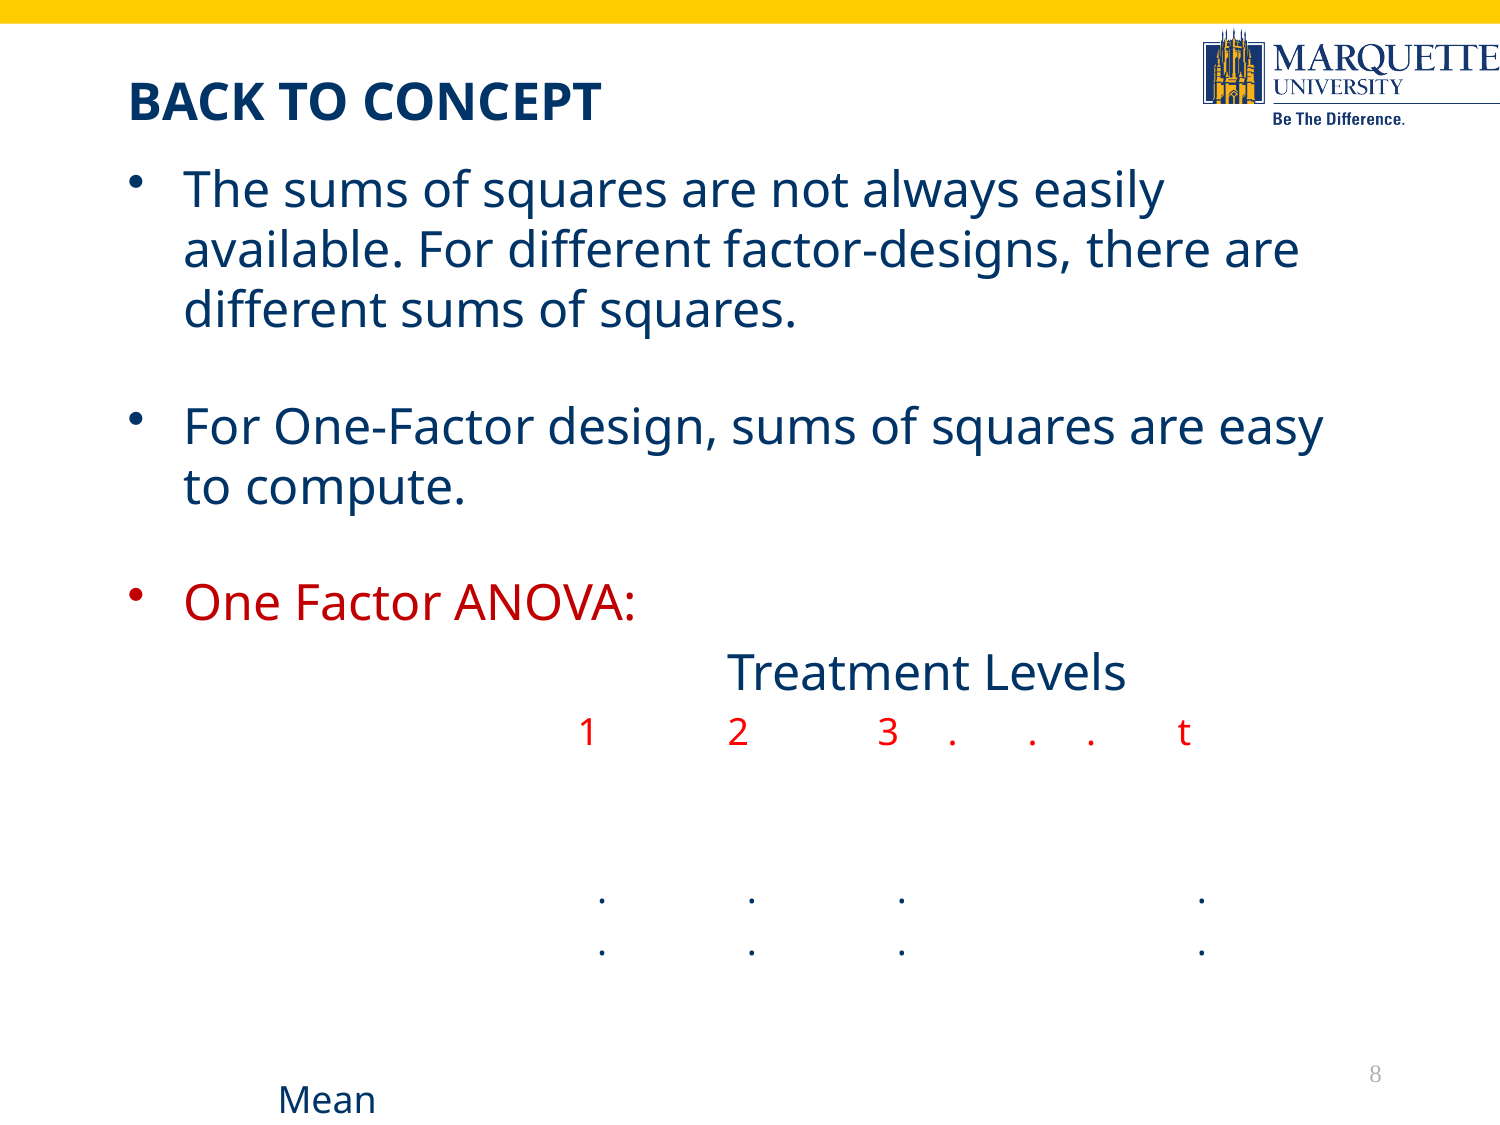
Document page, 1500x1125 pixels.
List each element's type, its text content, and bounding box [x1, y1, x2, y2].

title Back to Concept [112, 37, 1388, 163]
picture [1203, 27, 1500, 125]
slide_number 8 [1059, 1042, 1397, 1103]
